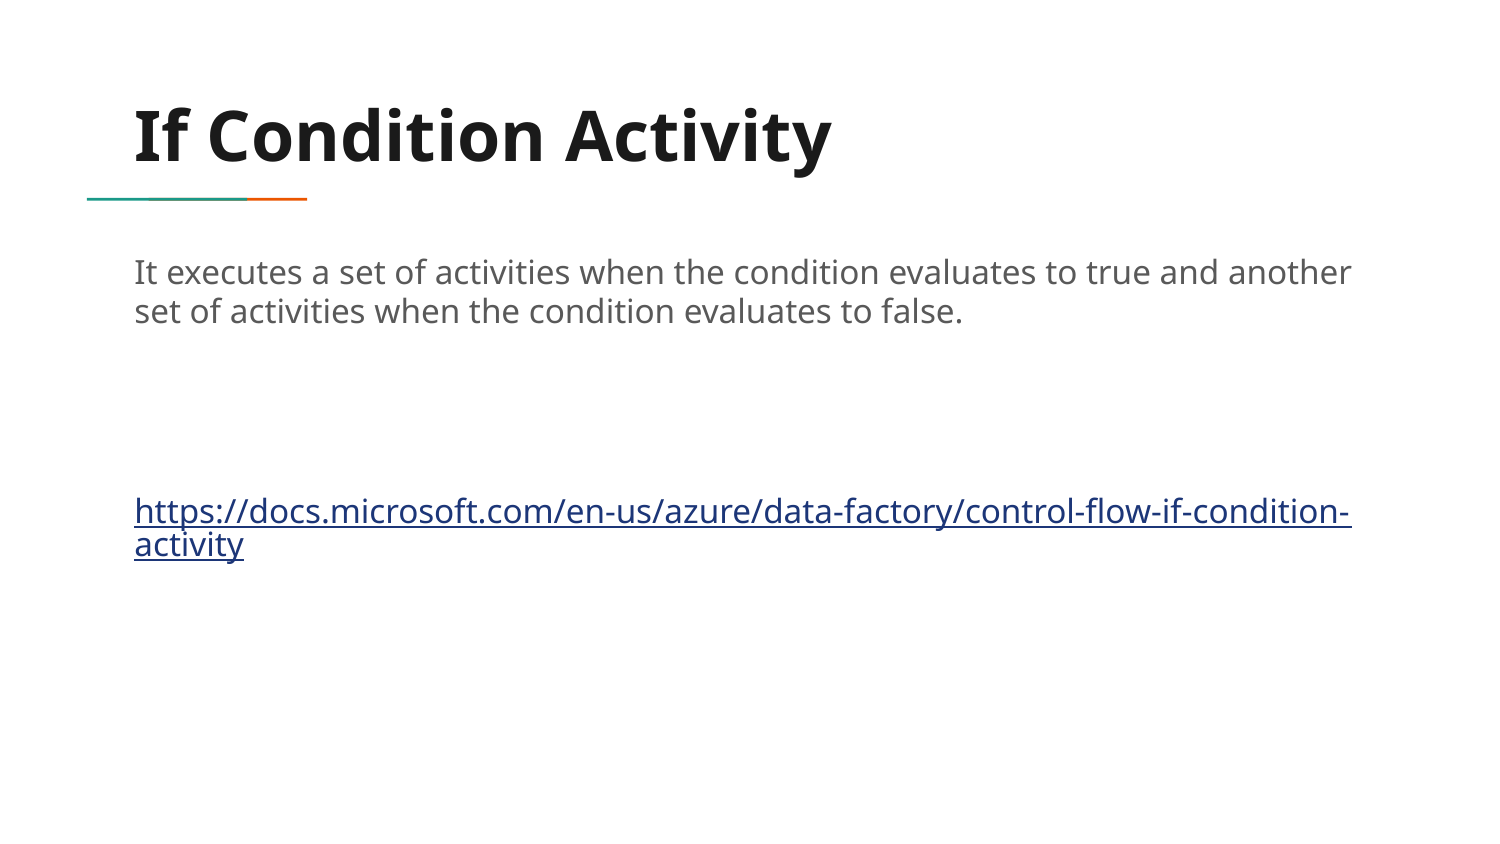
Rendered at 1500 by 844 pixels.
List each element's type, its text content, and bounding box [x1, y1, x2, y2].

subtitle It executes a set of activities when the condition evaluates to true and another set of activities when the condition evaluates to false. https://docs.microsoft.com/en-us/azure/data-factory/control-flow-if-condition-activity [119, 235, 1381, 781]
title If Condition Activity [119, 76, 1381, 192]
